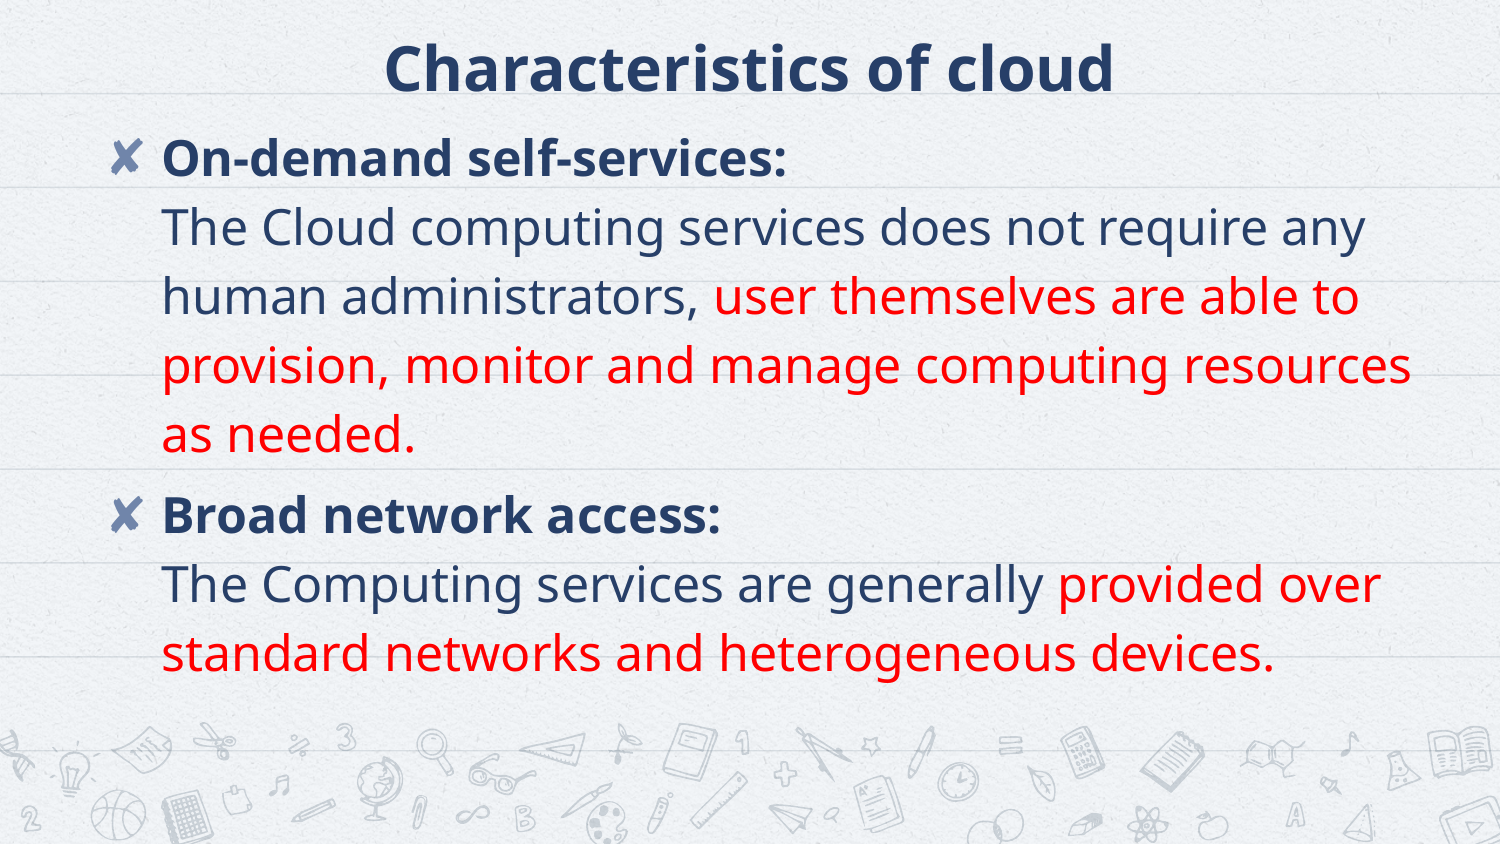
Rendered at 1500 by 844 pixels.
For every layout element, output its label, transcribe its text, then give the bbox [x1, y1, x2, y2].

title Characteristics of cloud [168, 25, 1332, 106]
list On-demand self-services: The Cloud computing services does not require any human administrators, user themselves are able to provision, monitor and manage computing resources as needed. Broad network access: The Computing services are generally provided over standard networks and heterogeneous devices. [86, 117, 1414, 658]
picture [0, 0, 1500, 844]
